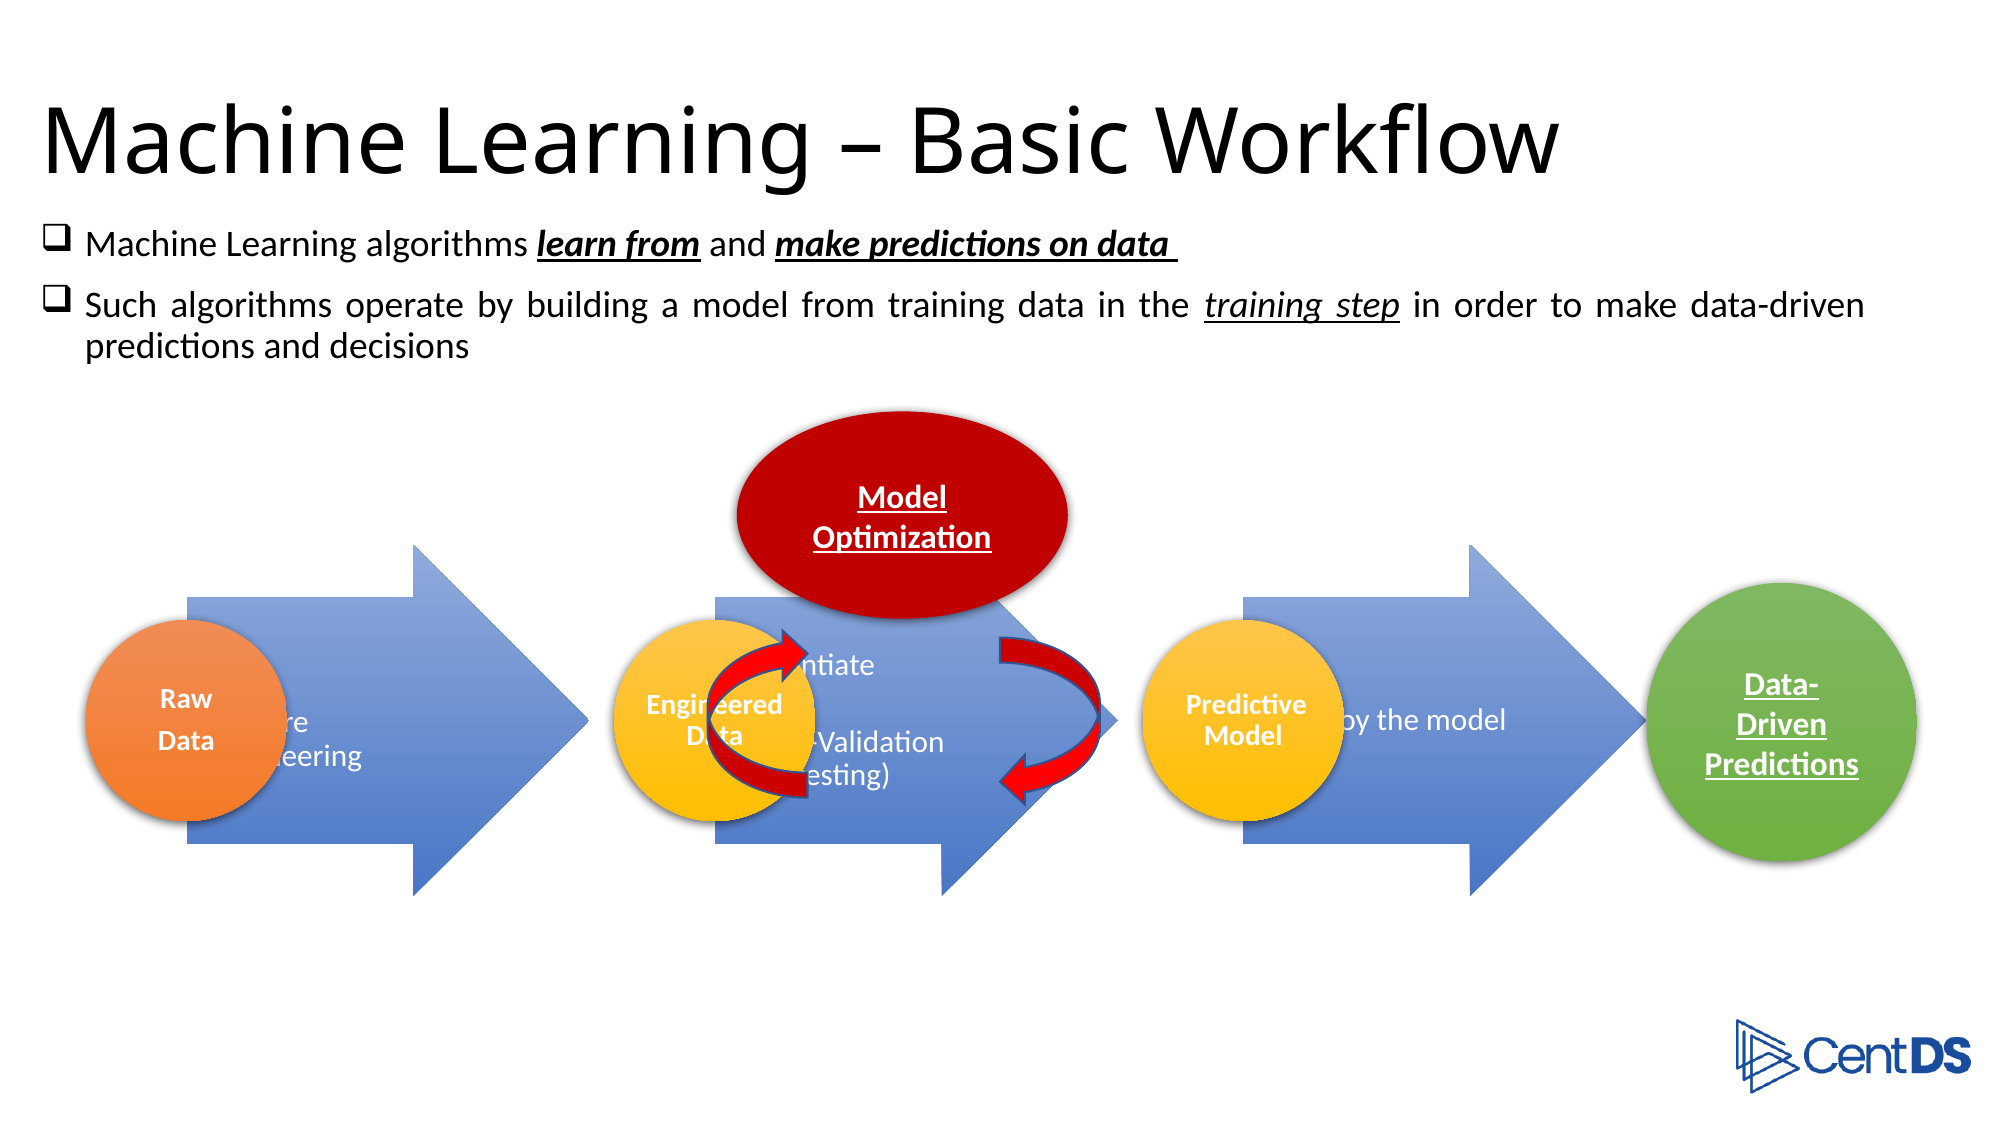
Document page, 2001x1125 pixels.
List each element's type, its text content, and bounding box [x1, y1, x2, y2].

picture [1720, 1003, 1986, 1109]
title Machine Learning – Basic Workflow [25, 35, 1751, 216]
text_box Machine Learning algorithms learn from and make predictions on data Such algorithms operate by building a model from training data in the training step in order to make data-driven predictions and decisions [25, 216, 85, 452]
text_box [85, 95, 1917, 1125]
